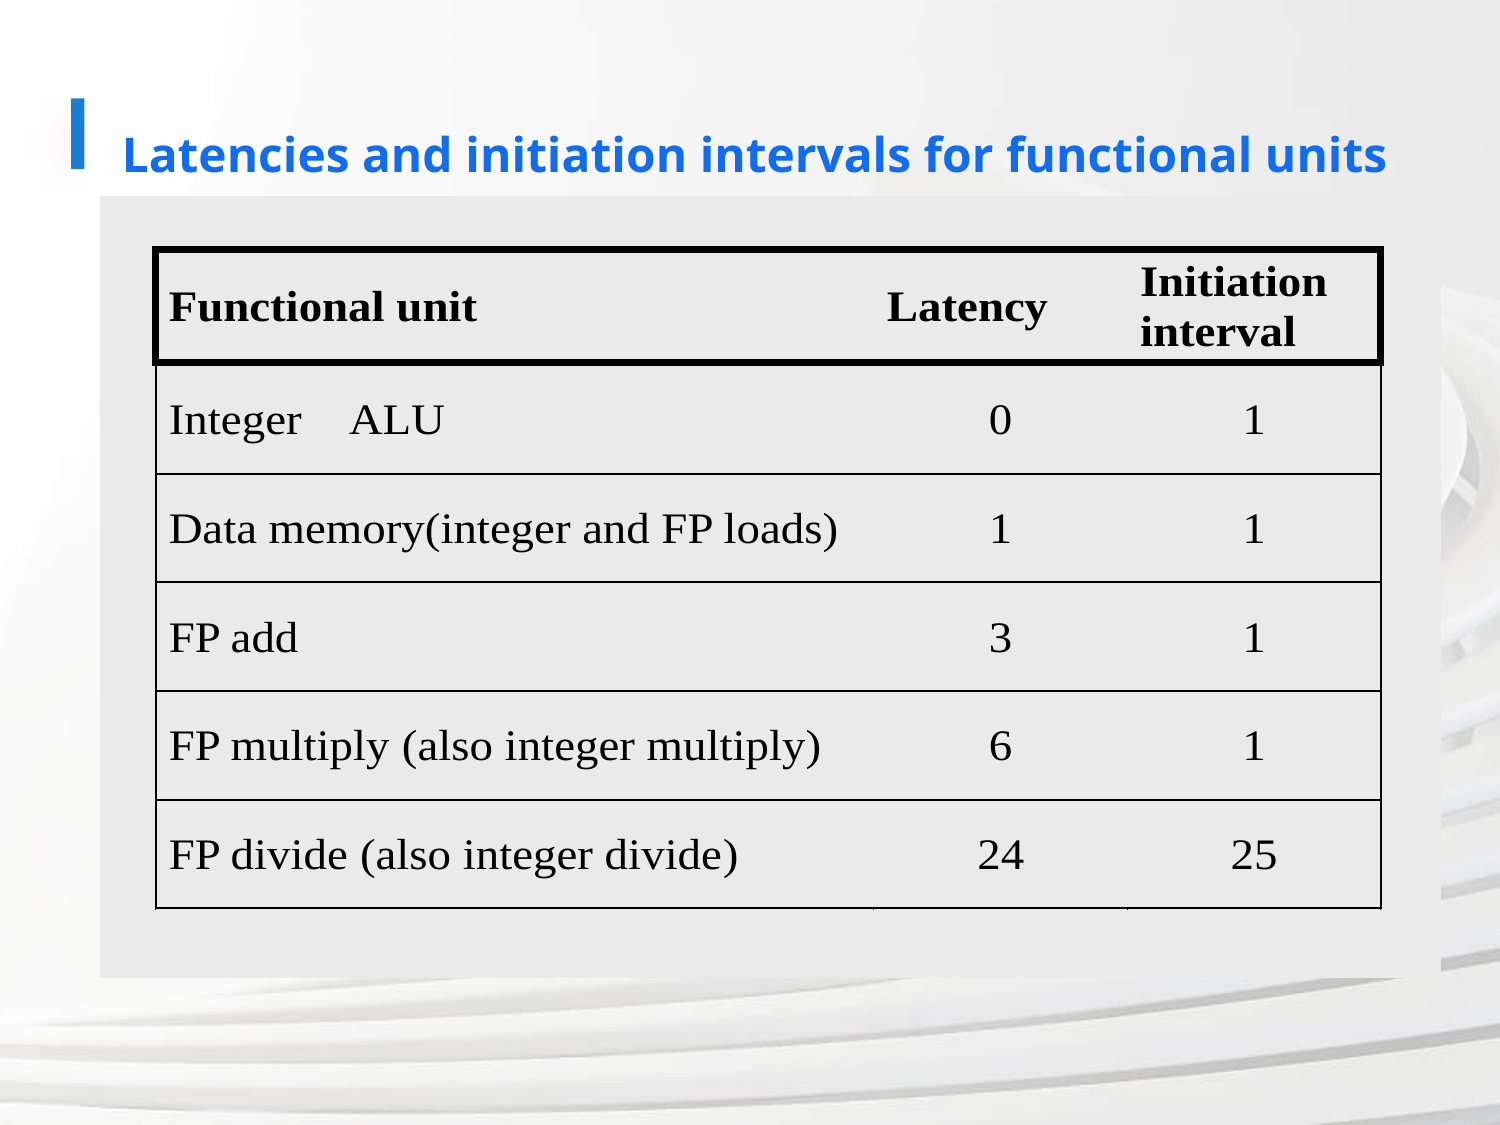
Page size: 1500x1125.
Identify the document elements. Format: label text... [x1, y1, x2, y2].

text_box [100, 196, 1441, 978]
title Latencies and initiation intervals for functional units [106, 85, 1425, 182]
picture [0, 0, 1500, 1125]
